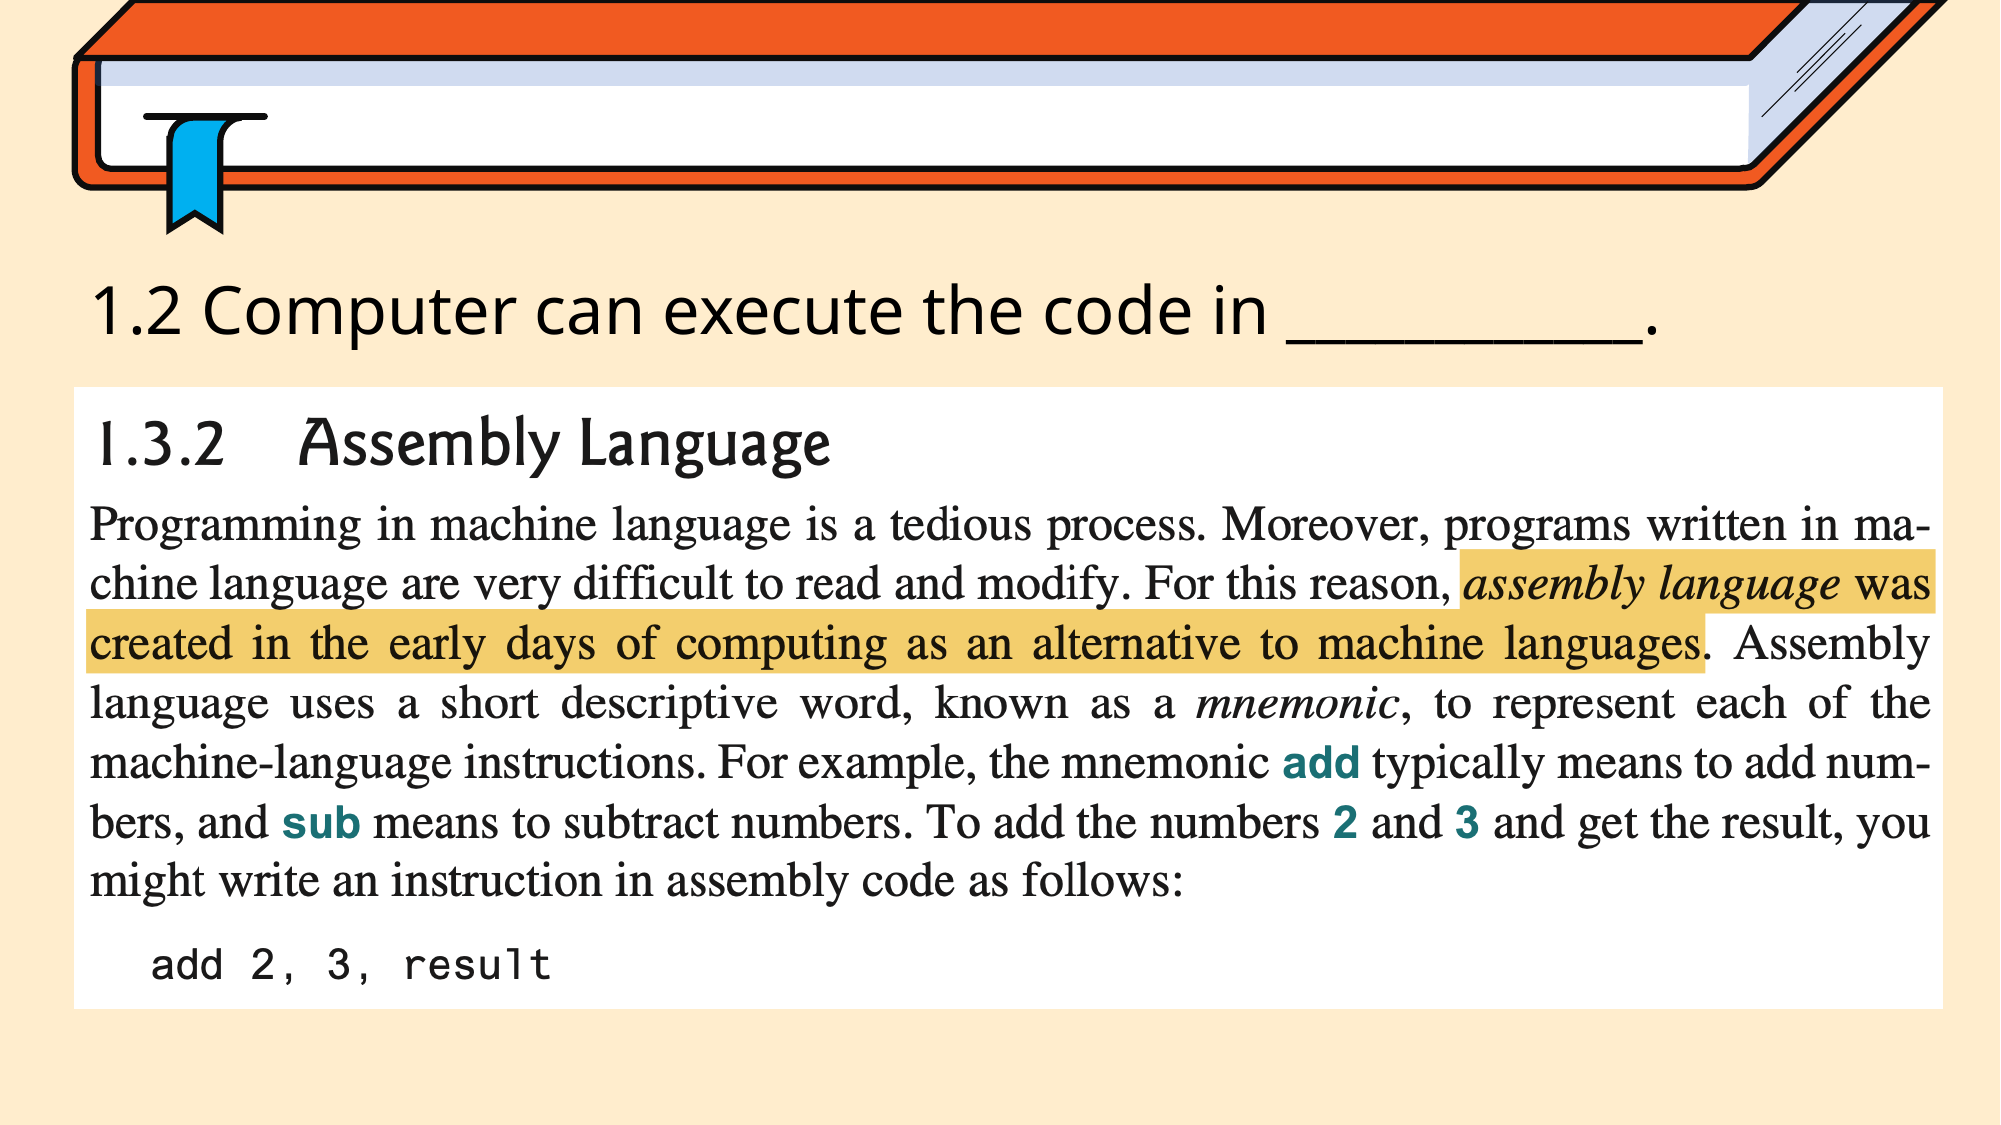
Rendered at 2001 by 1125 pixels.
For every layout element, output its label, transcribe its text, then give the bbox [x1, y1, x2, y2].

text_box 1.2 Computer can execute the code in ____________. machine language B. assembly language C. high-level language D. none of the above [74, 260, 1971, 756]
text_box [74, 0, 1944, 230]
picture [74, 387, 1943, 1009]
